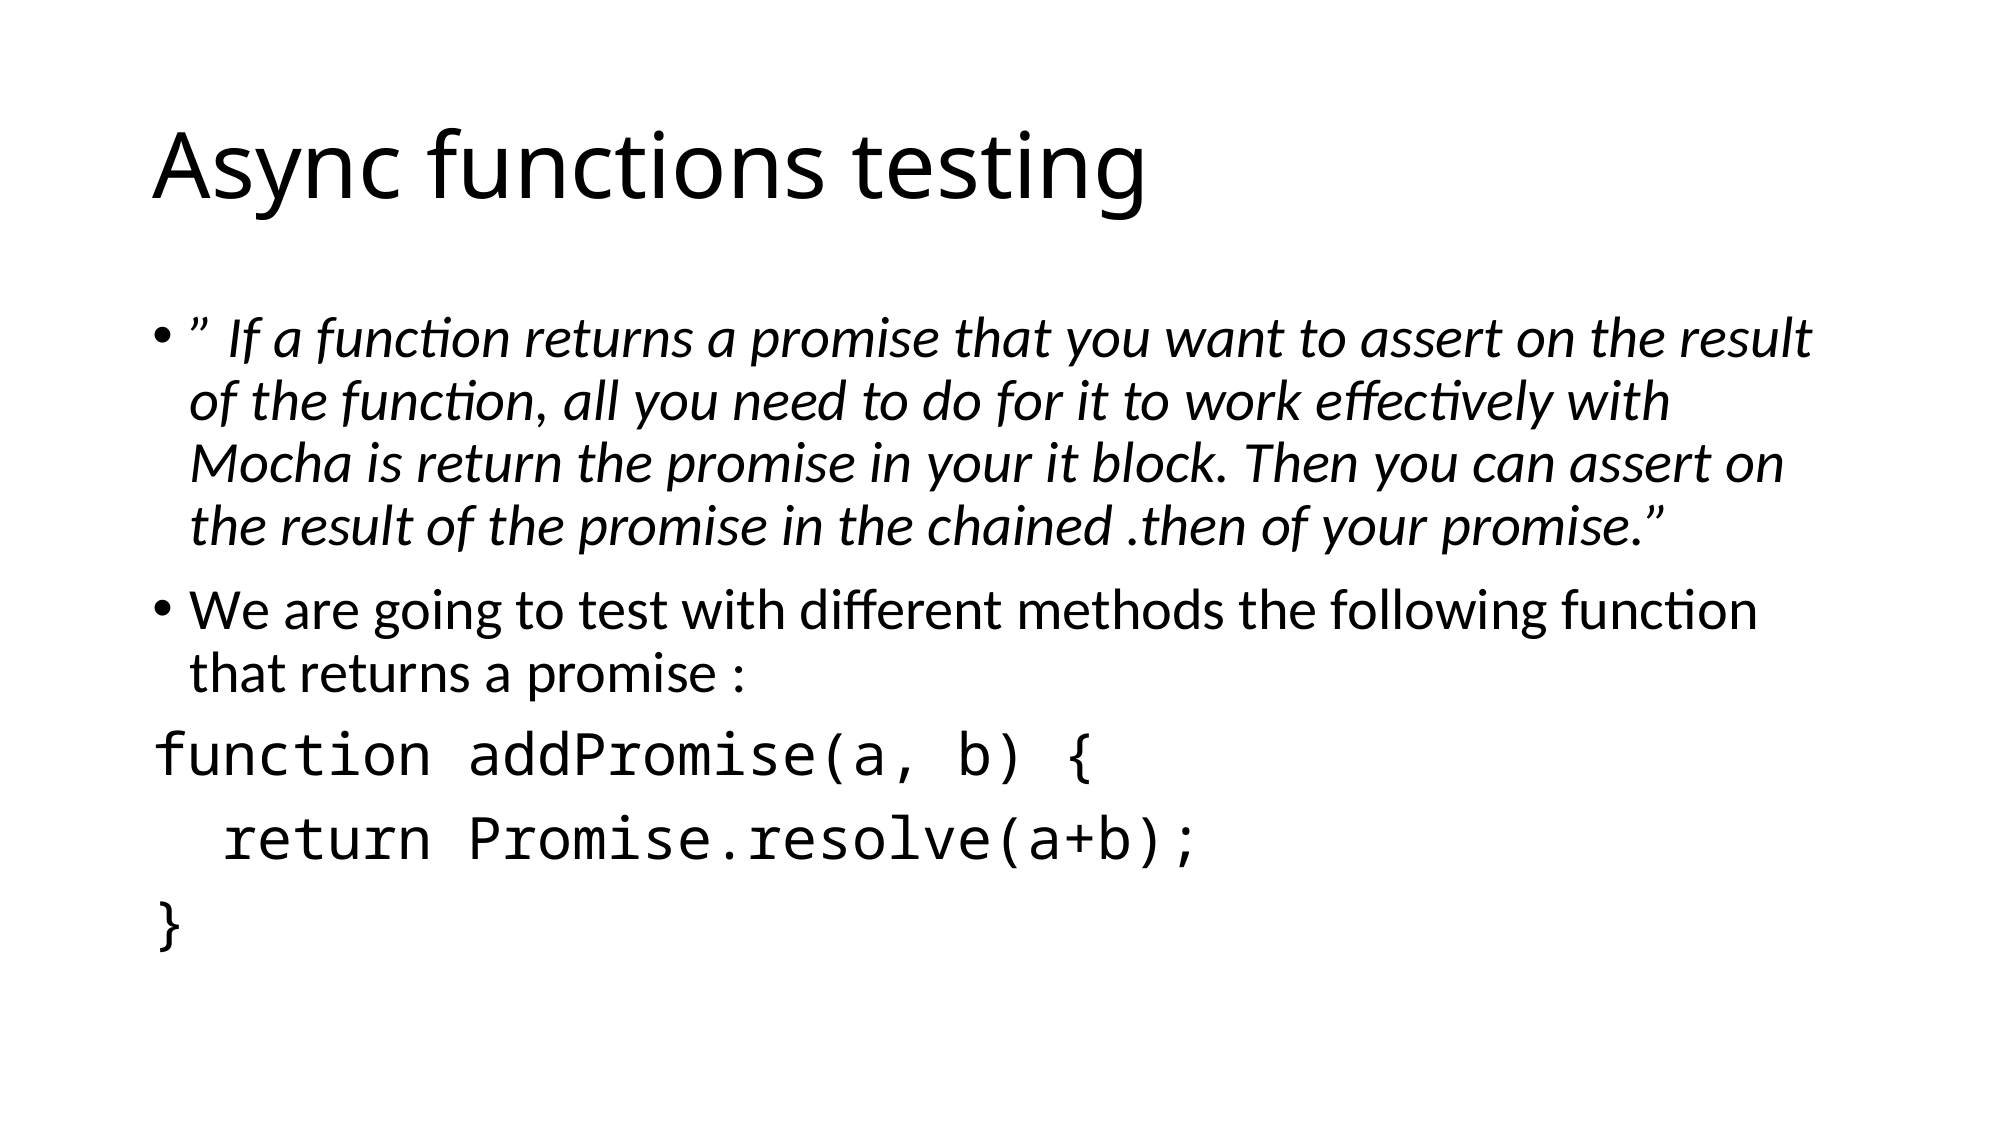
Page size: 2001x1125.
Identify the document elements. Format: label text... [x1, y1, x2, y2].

title Async functions testing [137, 59, 1863, 278]
list ” If a function returns a promise that you want to assert on the result of the function, all you need to do for it to work effectively with Mocha is return the promise in your it block. Then you can assert on the result of the promise in the chained .then of your promise.” We are going to test with different methods the following function that returns a promise : function addPromise(a, b) { return Promise.resolve(a+b); } [137, 299, 1863, 1014]
